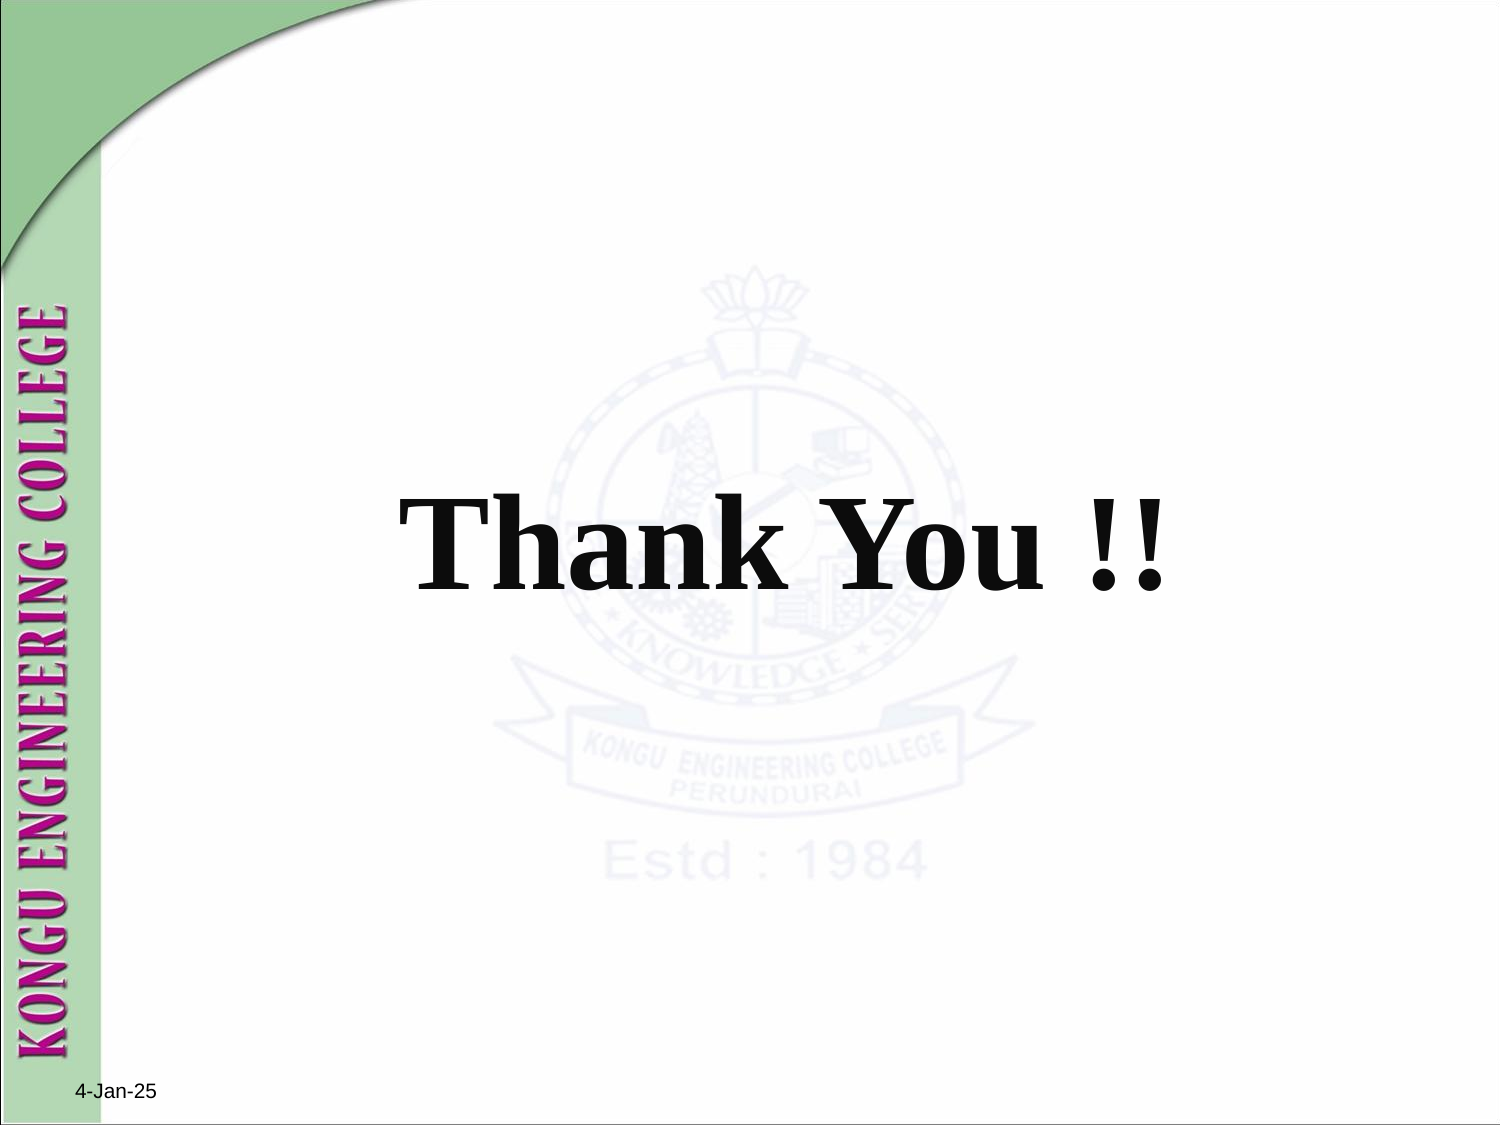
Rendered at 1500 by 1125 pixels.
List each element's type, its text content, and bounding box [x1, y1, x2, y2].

picture [0, 0, 1500, 1125]
slide_number 4-Jan-25 [75, 1042, 425, 1103]
list Thank You !! [147, 444, 1425, 634]
